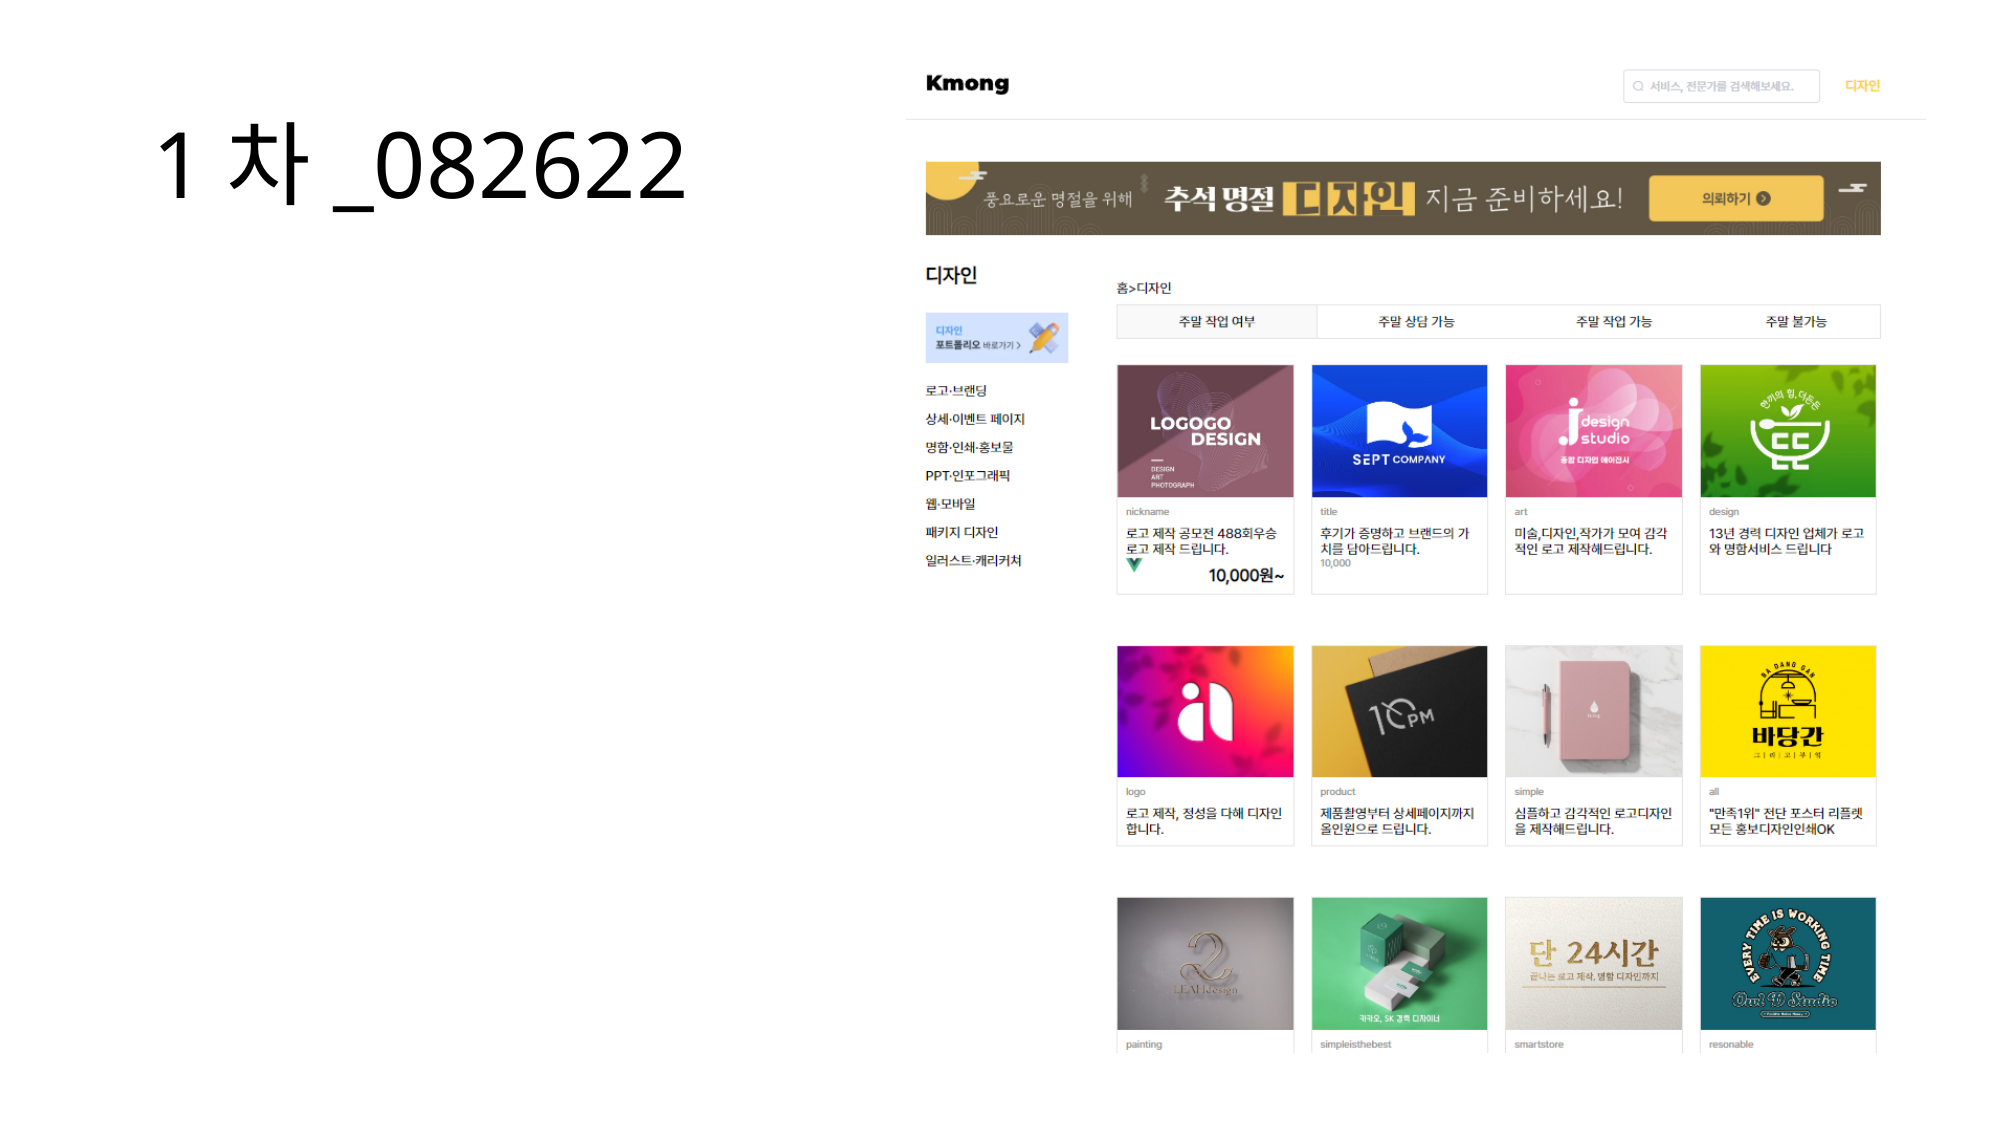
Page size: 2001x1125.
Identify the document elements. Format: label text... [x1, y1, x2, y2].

title 1차_082622 [137, 59, 906, 278]
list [906, 59, 1926, 1053]
